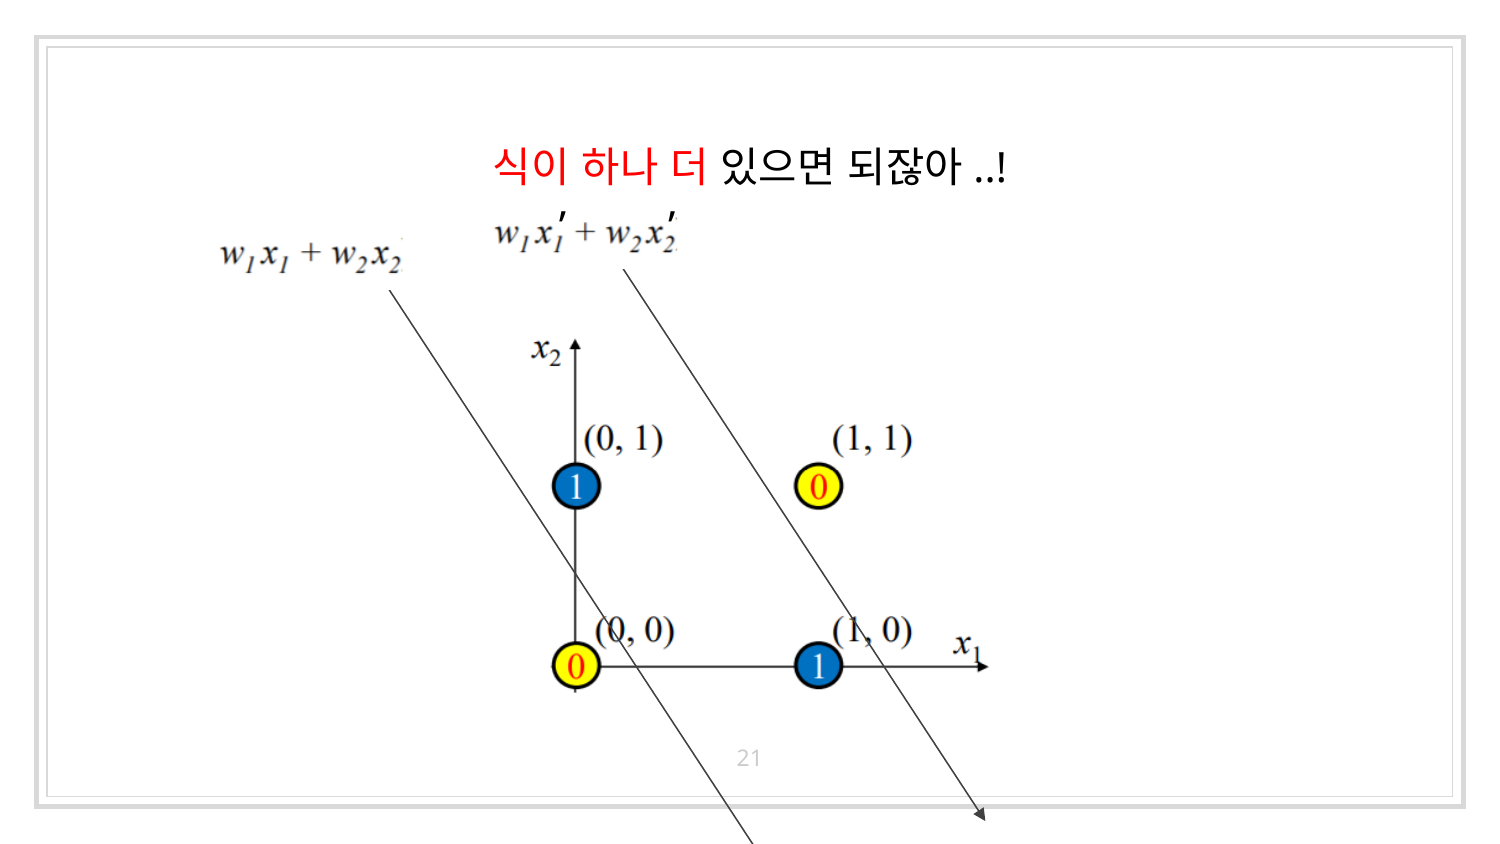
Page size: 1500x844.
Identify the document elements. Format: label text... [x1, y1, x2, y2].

title 식이 하나 더 있으면 되잖아..! [265, 119, 1235, 206]
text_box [488, 178, 684, 270]
picture [214, 221, 403, 290]
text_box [363, 213, 1009, 844]
